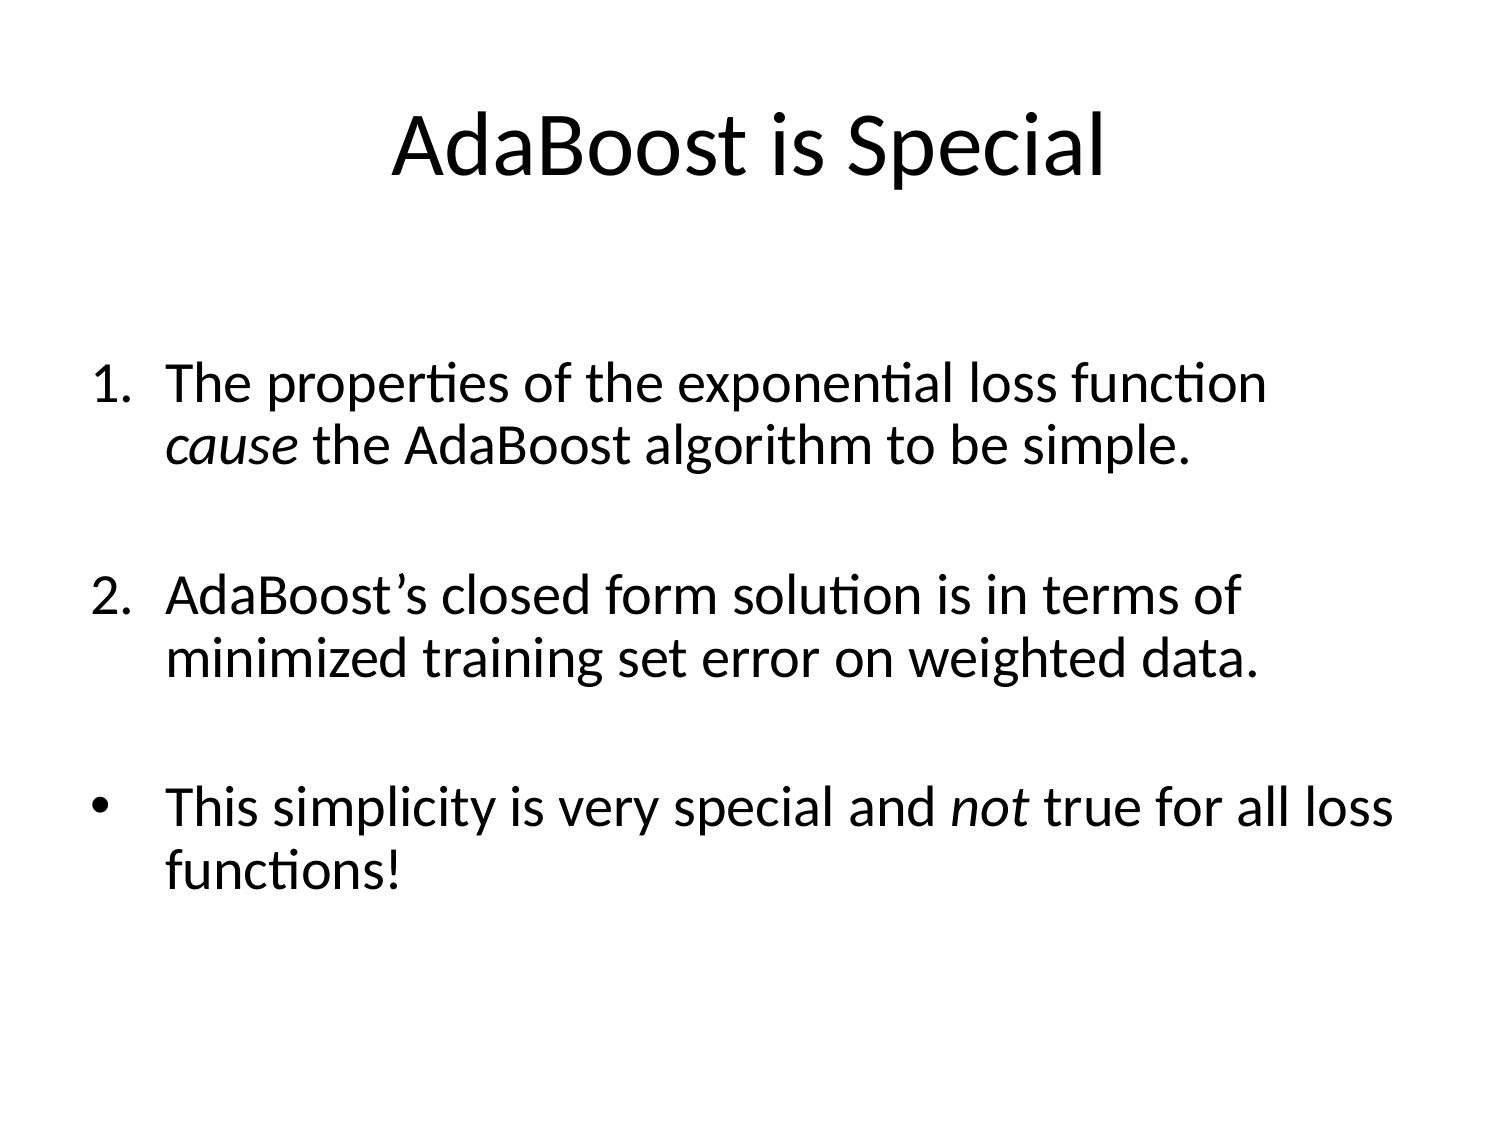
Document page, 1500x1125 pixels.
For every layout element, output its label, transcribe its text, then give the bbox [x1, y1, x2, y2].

title AdaBoost is Special [75, 45, 1425, 233]
list The properties of the exponential loss function cause the AdaBoost algorithm to be simple. AdaBoost’s closed form solution is in terms of minimized training set error on weighted data. This simplicity is very special and not true for all loss functions! [75, 262, 1425, 1005]
